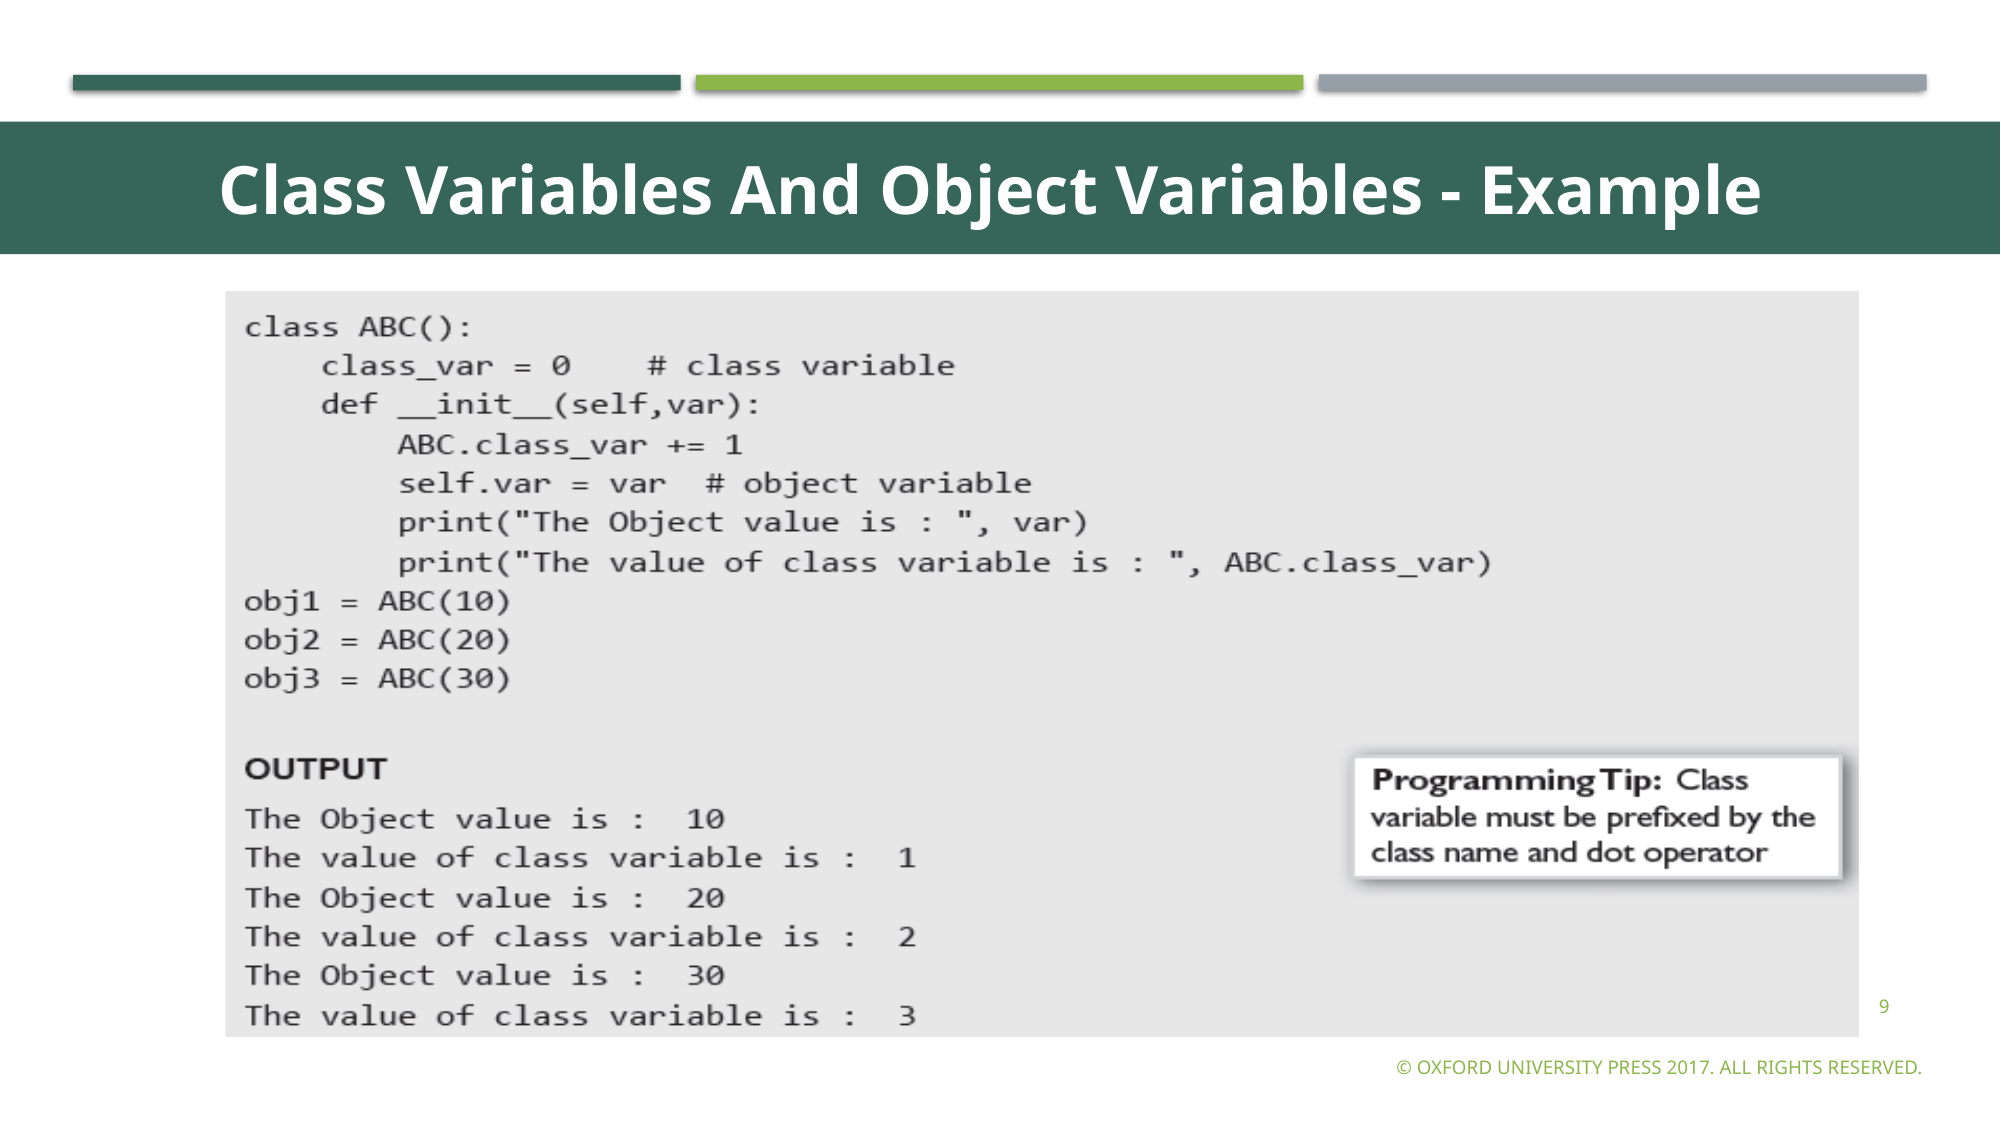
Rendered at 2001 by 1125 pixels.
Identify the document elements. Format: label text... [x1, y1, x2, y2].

slide_number 9 [1867, 977, 1905, 1036]
text_box Class Variables And Object Variables - Example [0, 120, 2000, 256]
picture [224, 290, 1860, 1037]
text_box © Oxford University Press 2017. All rights reserved. [1381, 1036, 1961, 1097]
